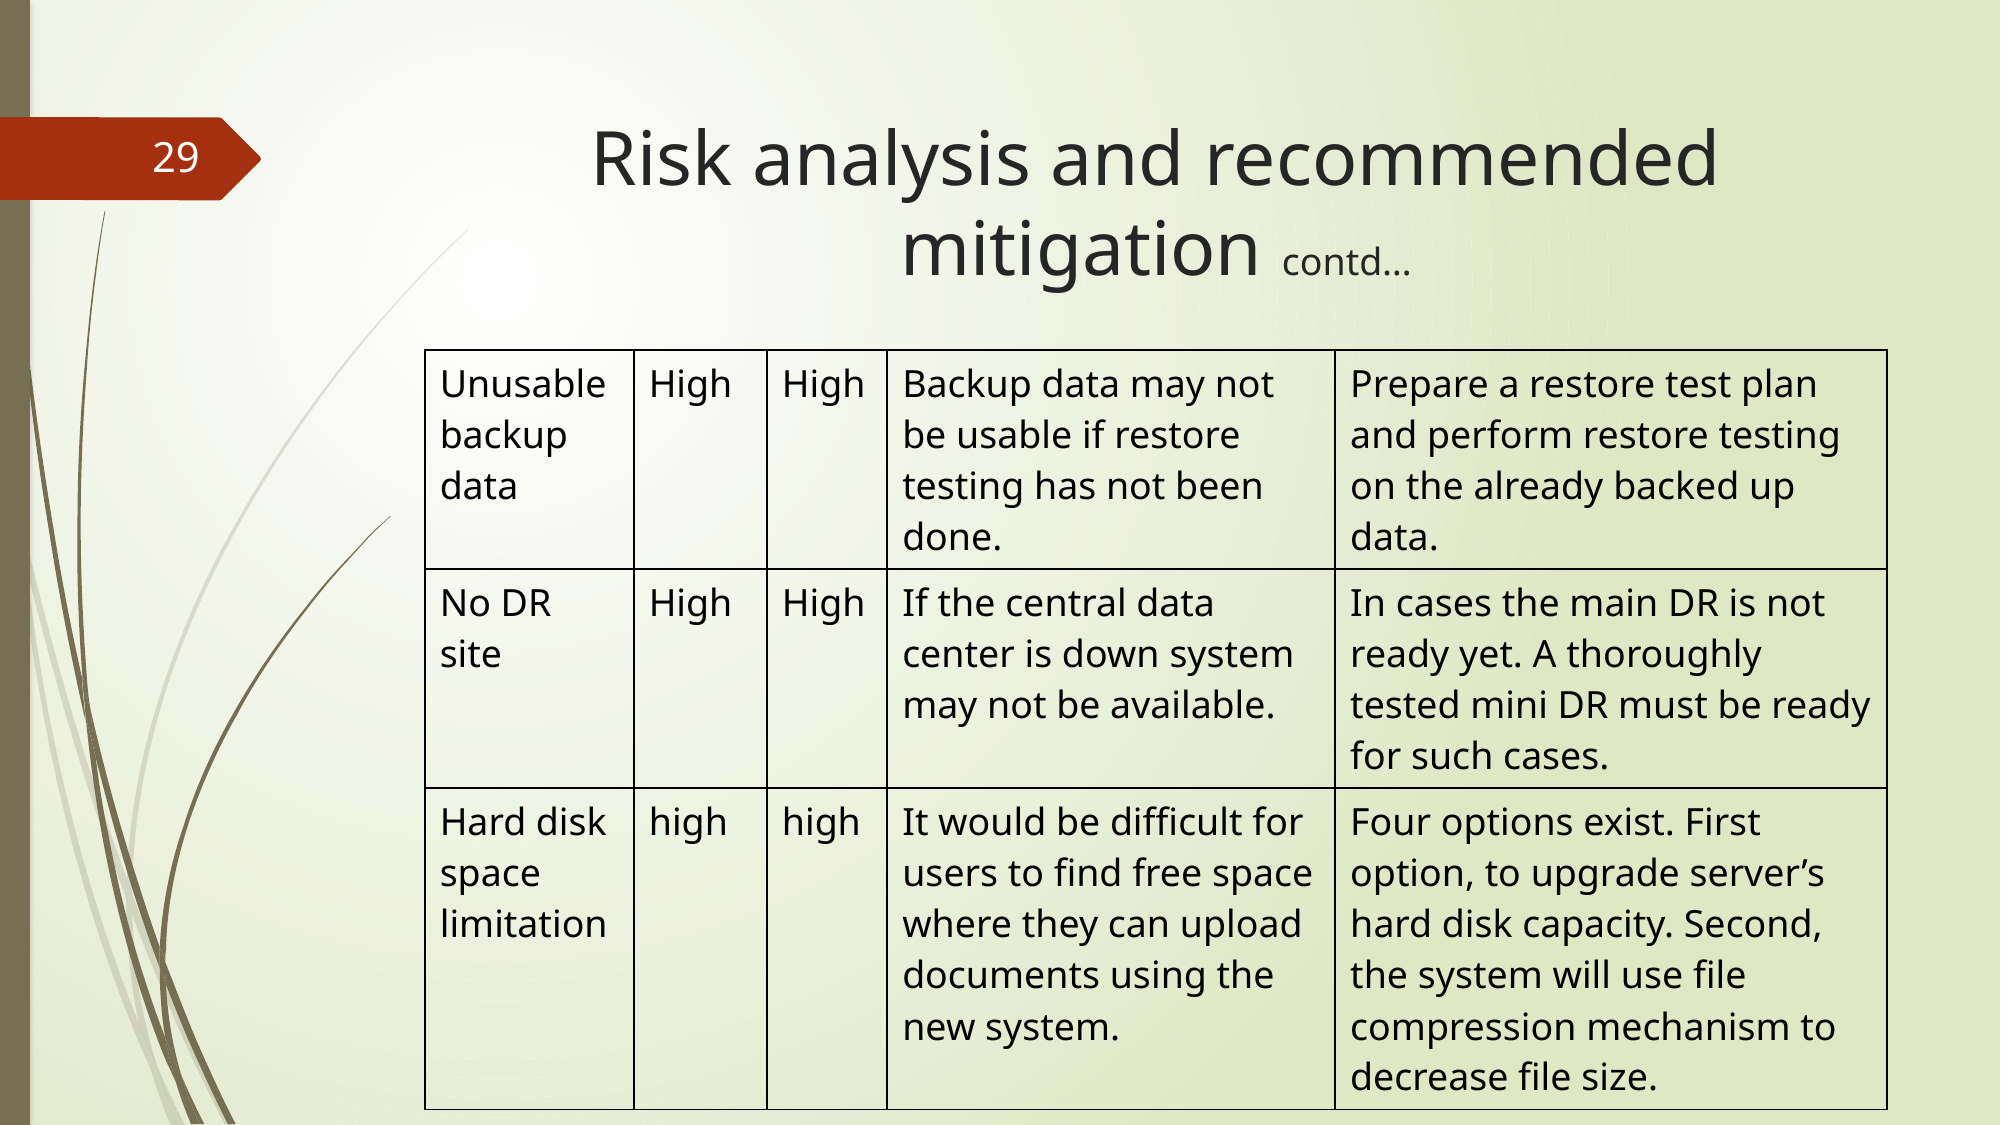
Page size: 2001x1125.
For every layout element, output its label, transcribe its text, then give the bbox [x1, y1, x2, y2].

table_cell Four options exist. First option, to upgrade server’s hard disk capacity. Second, the system will use file compression mechanism to decrease file size. [1336, 789, 1886, 1109]
slide_number 29 [87, 129, 216, 190]
table_cell High [635, 570, 766, 787]
table_cell No DR site [426, 570, 633, 787]
table_cell High [768, 570, 886, 787]
table_cell high [635, 789, 766, 1109]
table_cell It would be difficult for users to find free space where they can upload documents using the new system. [888, 789, 1334, 1109]
table_cell If the central data center is down system may not be available. [888, 570, 1334, 787]
title Risk analysis and recommended mitigation contd… [425, 102, 1888, 313]
table_cell In cases the main DR is not ready yet. A thoroughly tested mini DR must be ready for such cases. [1336, 570, 1886, 787]
table_header Backup data may not be usable if restore testing has not been done. [888, 351, 1334, 568]
table_header Prepare a restore test plan and perform restore testing on the already backed up data. [1336, 351, 1886, 568]
table_header High [768, 351, 886, 568]
table_header Unusable backup data [426, 351, 633, 568]
table_cell high [768, 789, 886, 1109]
table_header High [635, 351, 766, 568]
table_cell Hard disk space limitation [426, 789, 633, 1109]
